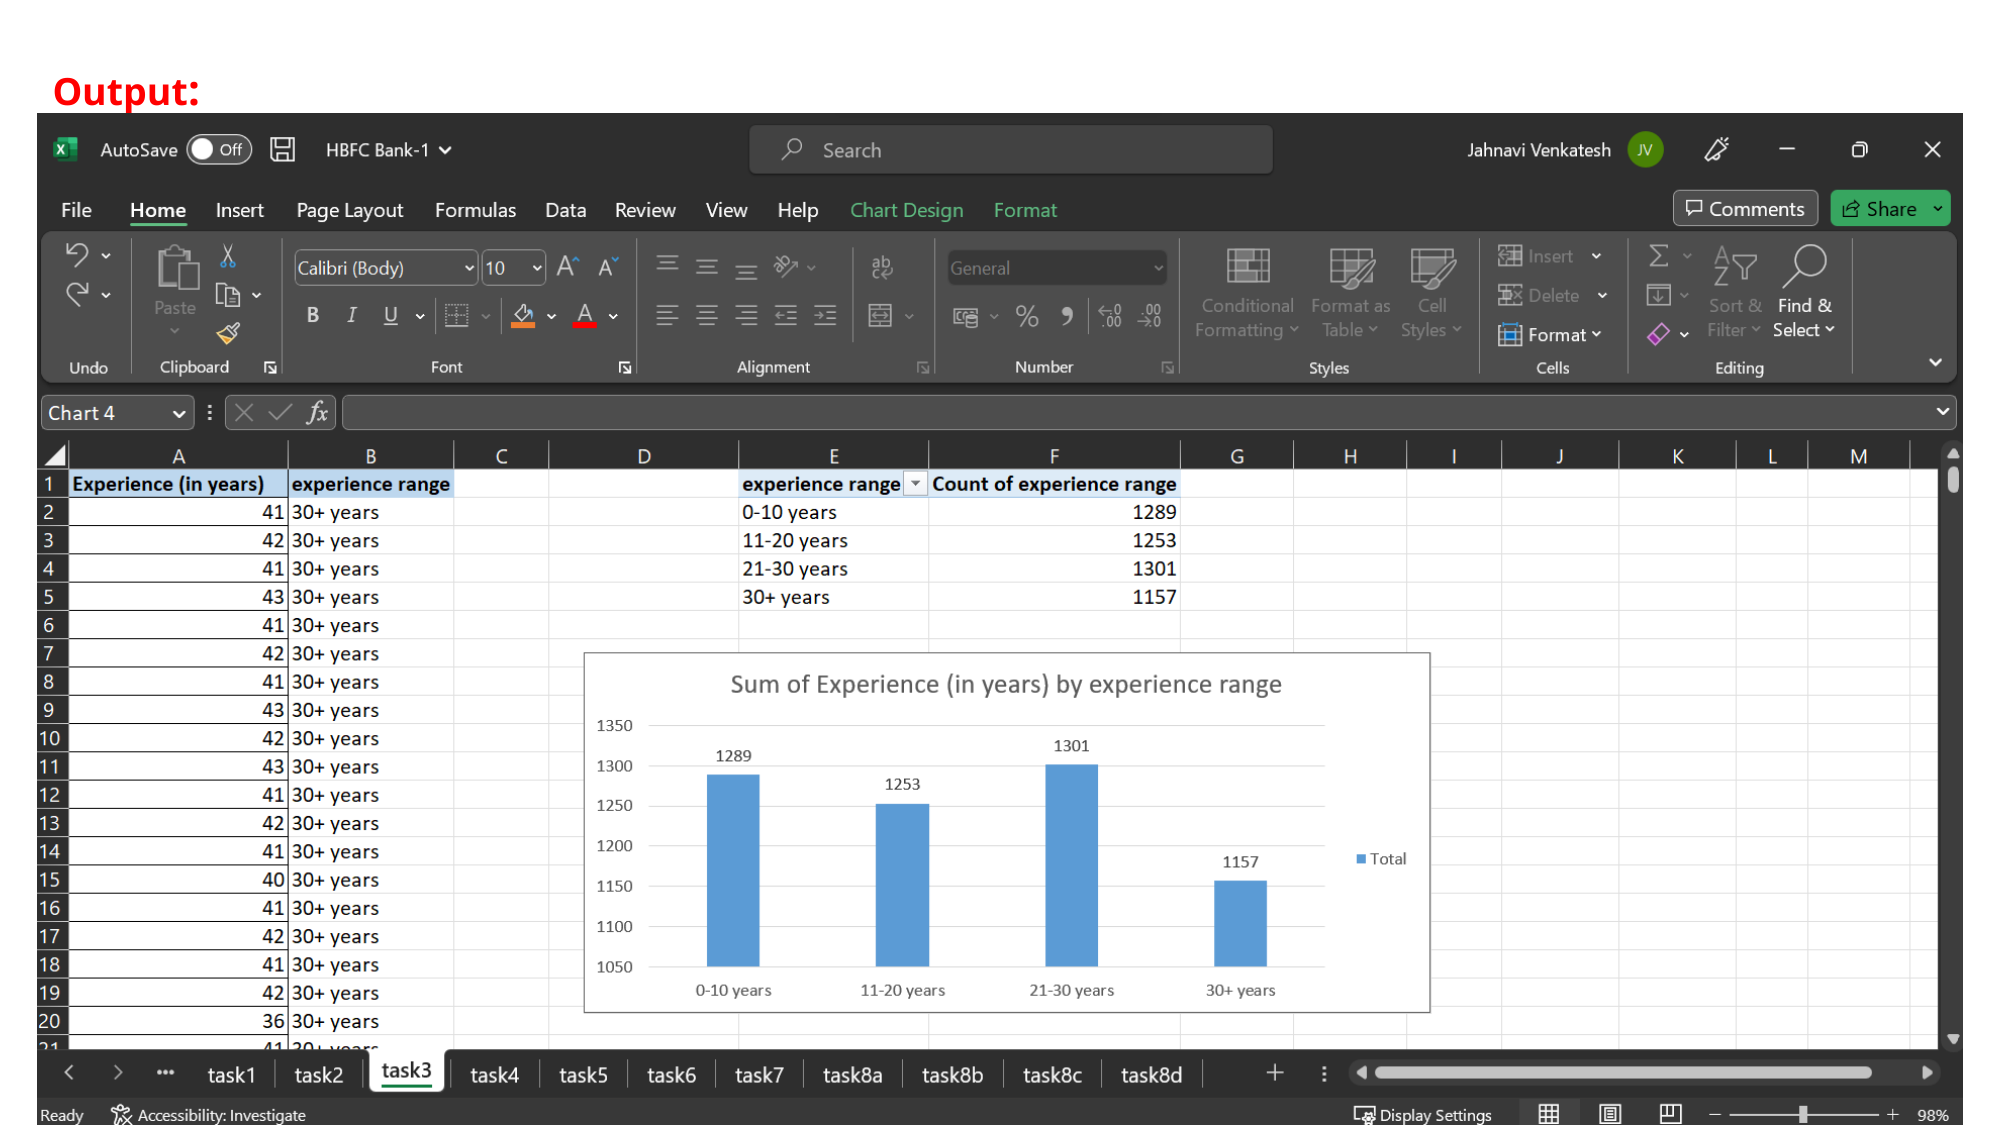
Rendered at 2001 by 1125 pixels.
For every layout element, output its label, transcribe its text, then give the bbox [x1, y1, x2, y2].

title Output: [37, 61, 1538, 113]
picture [37, 113, 1963, 1125]
